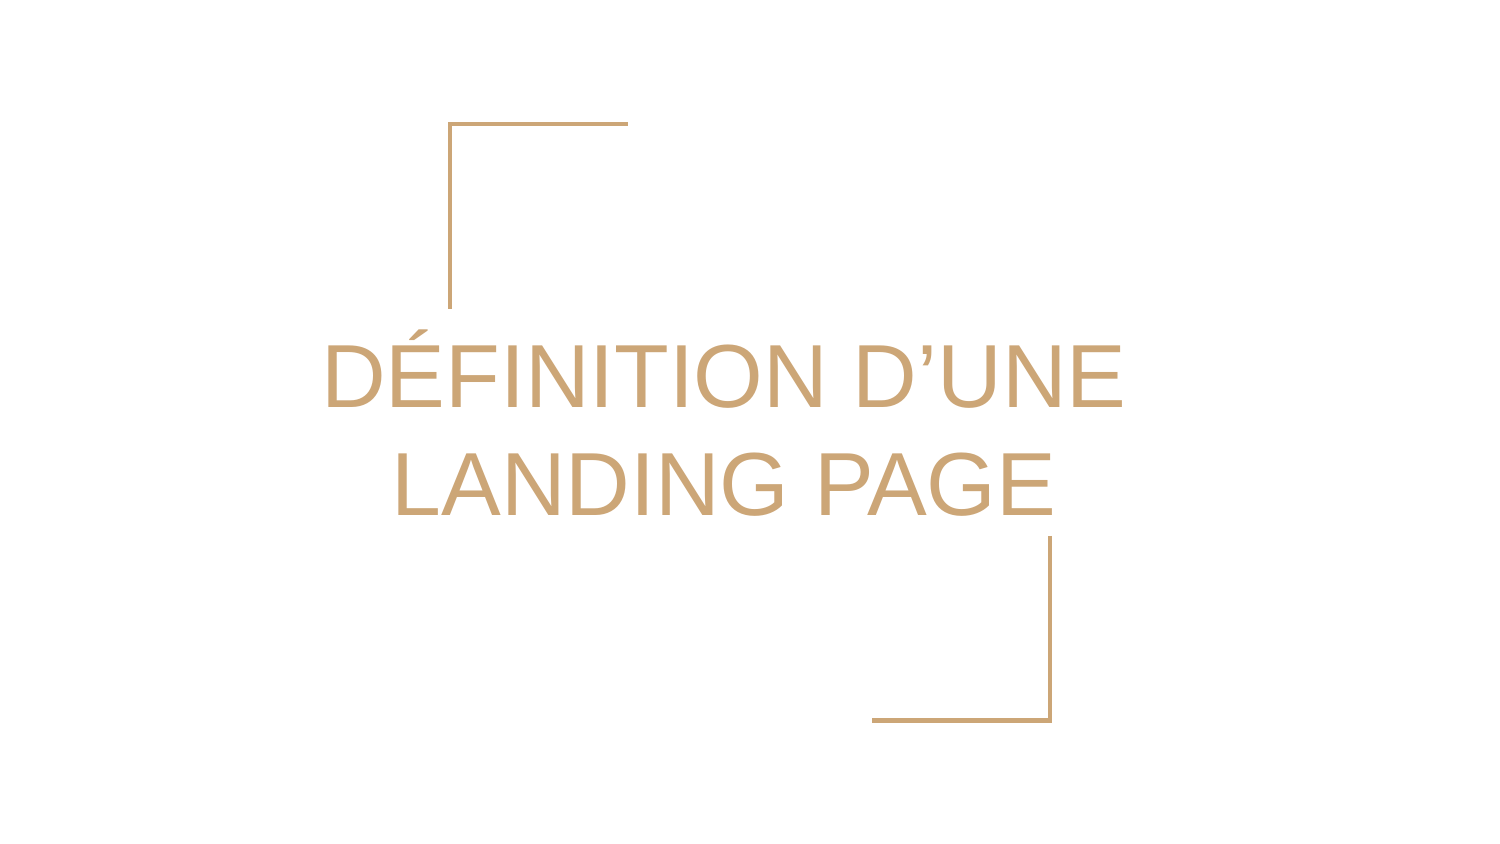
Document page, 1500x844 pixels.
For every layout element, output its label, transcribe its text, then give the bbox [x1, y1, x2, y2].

title DÉFINITION D’UNE LANDING PAGE [200, 295, 1249, 548]
